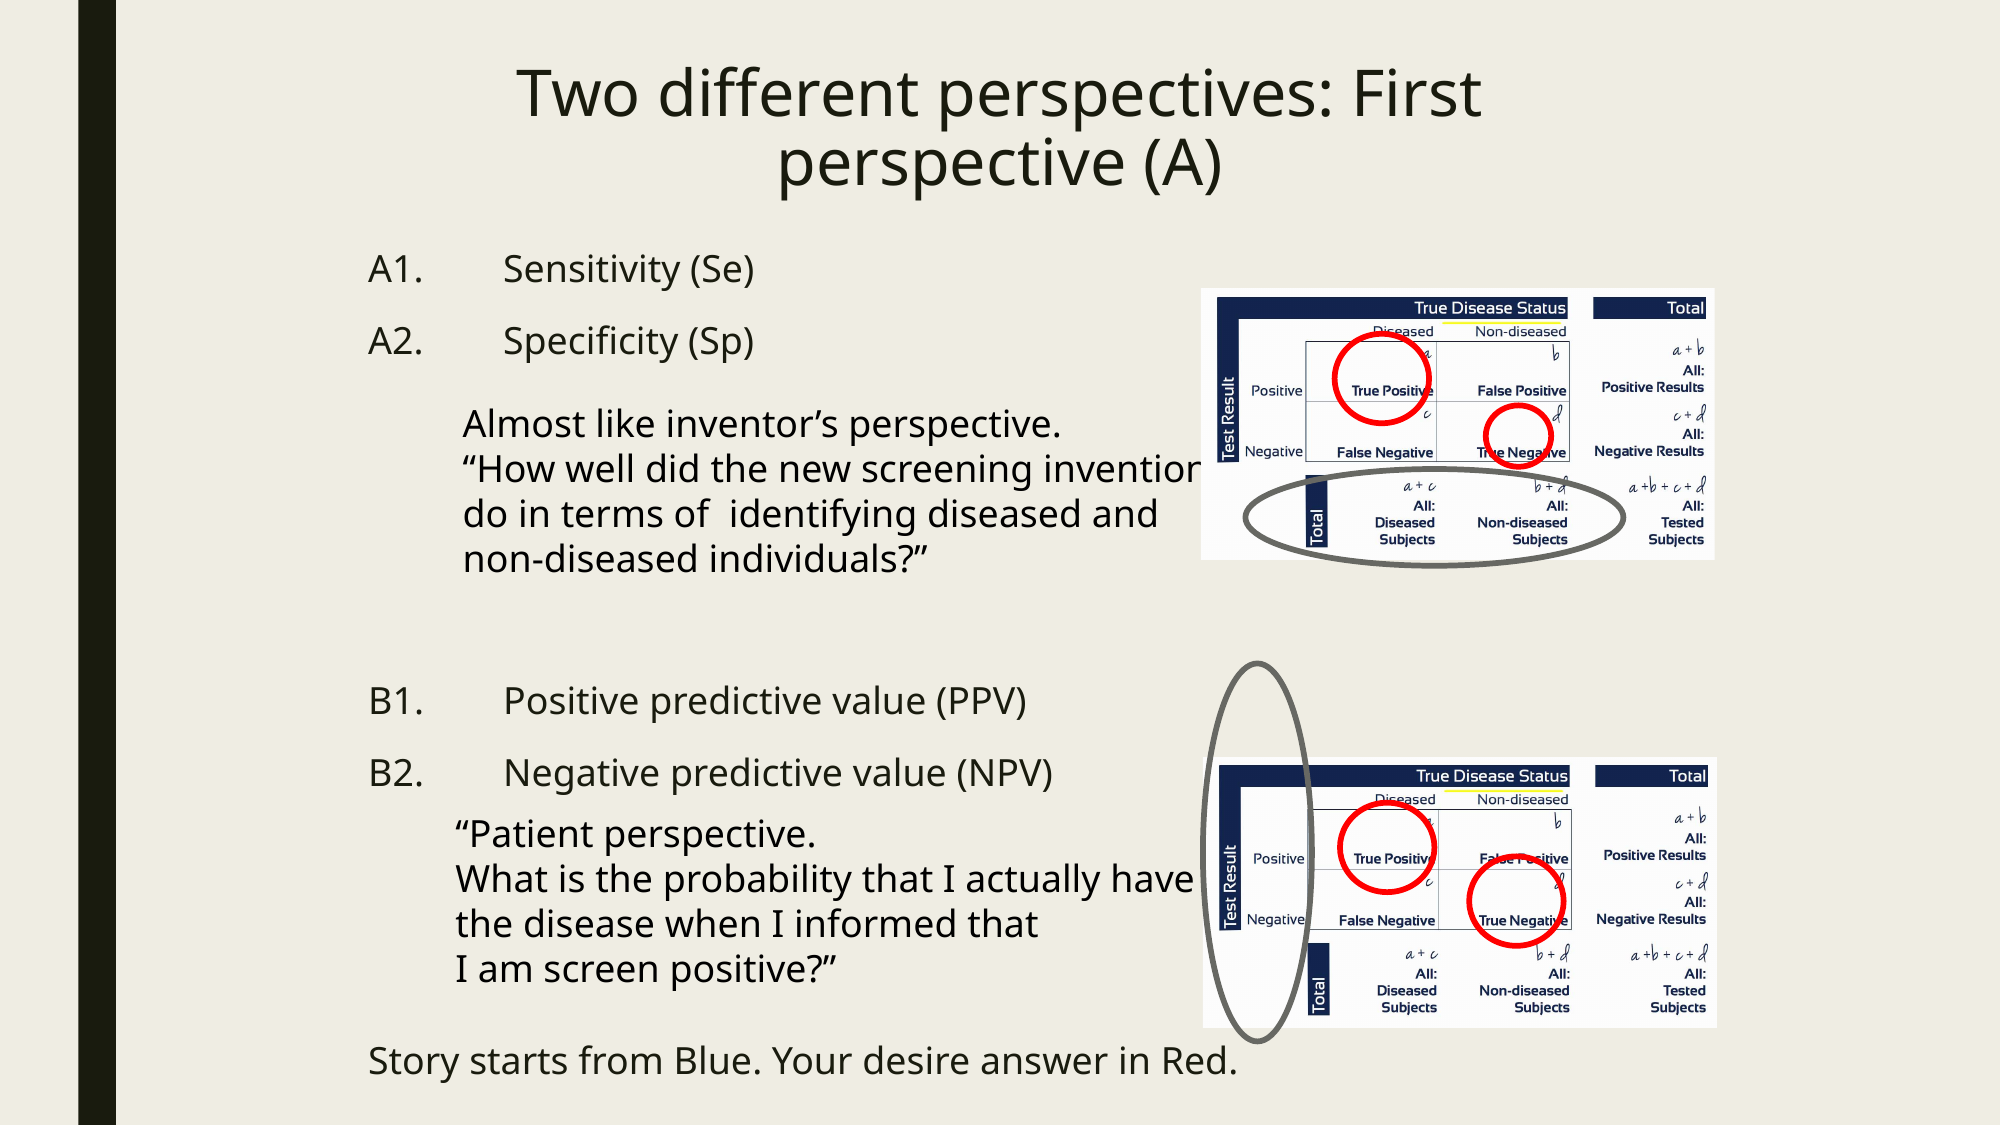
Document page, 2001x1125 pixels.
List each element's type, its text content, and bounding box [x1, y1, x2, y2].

title Two different perspectives: First perspective (A) [353, 53, 1647, 232]
text_box [1326, 560, 1543, 569]
text_box Almost like inventor’s perspective. “How well did the new screening invention do in terms of identifying diseased and non-diseased individuals?” [447, 392, 1225, 588]
text_box [1233, 1028, 1282, 1045]
list A1. Sensitivity (Se) A2. Specificity (Sp) B1. Positive predictive value (PPV) B2. Negative predictive value (NPV) Story starts from Blue. Your desire answer in Red. [353, 232, 1647, 1094]
text_box “Patient perspective. What is the probability that I actually have the disease when I informed that I am screen positive?” [440, 802, 1202, 998]
text_box [1207, 660, 1308, 756]
picture [1200, 288, 1715, 560]
picture [1202, 756, 1717, 1028]
